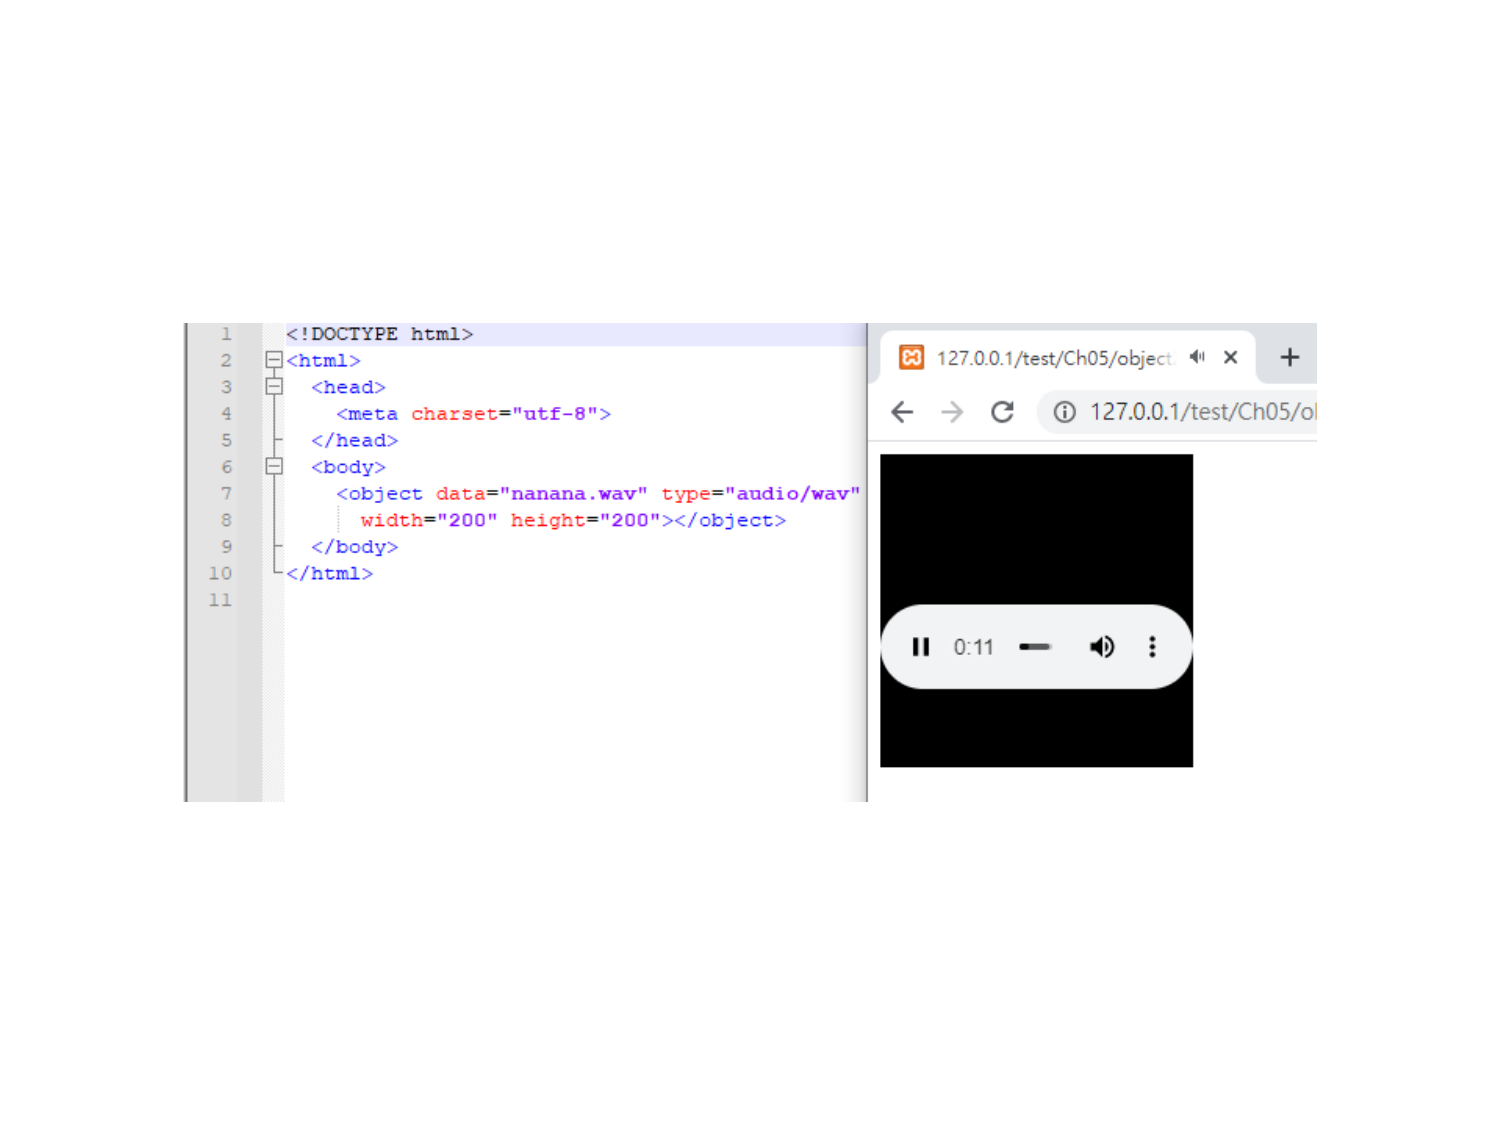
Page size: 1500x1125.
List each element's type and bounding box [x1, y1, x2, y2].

picture [183, 323, 1317, 802]
